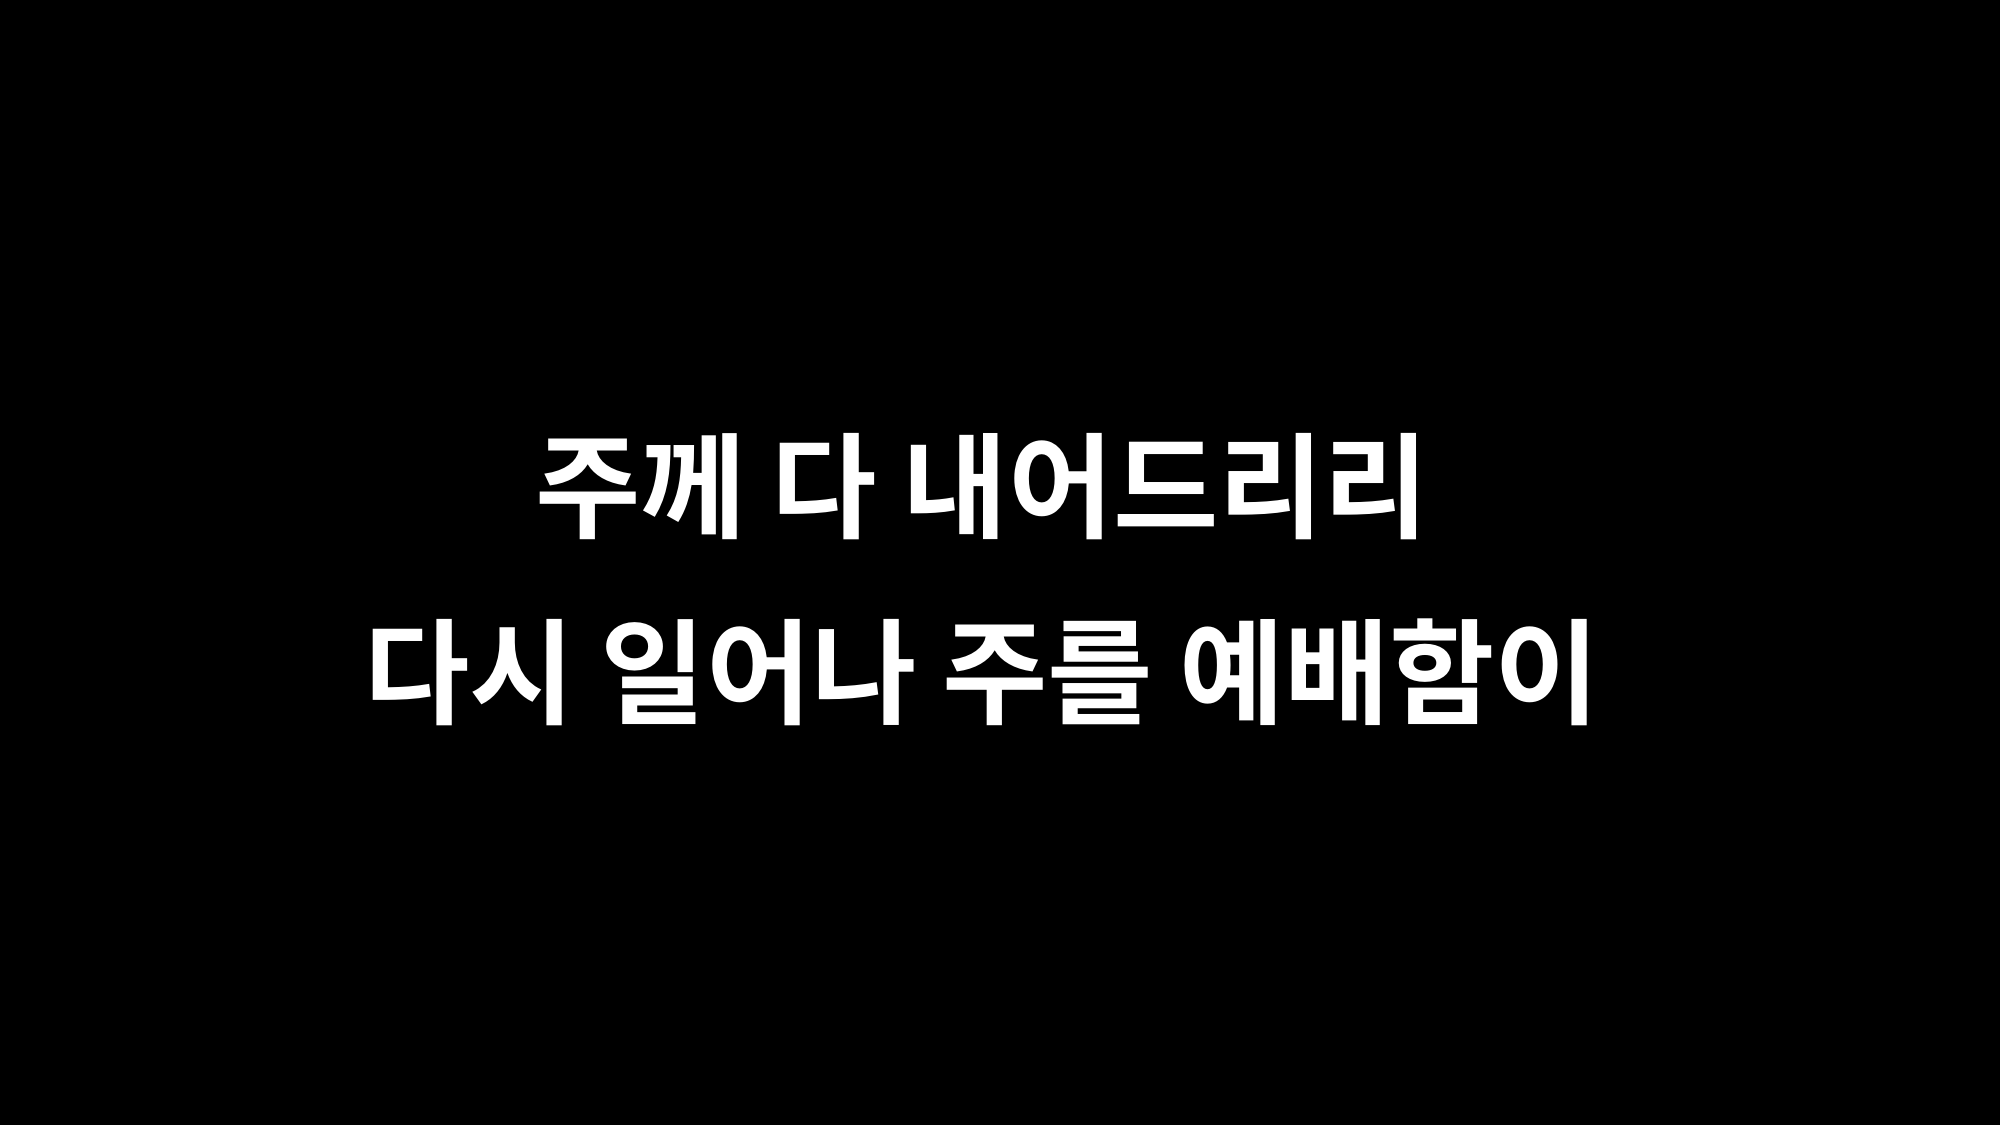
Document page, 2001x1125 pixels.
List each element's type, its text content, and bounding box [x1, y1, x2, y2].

text_box 주께 다 내어드리리 다시 일어나 주를 예배함이 [52, 359, 1913, 746]
